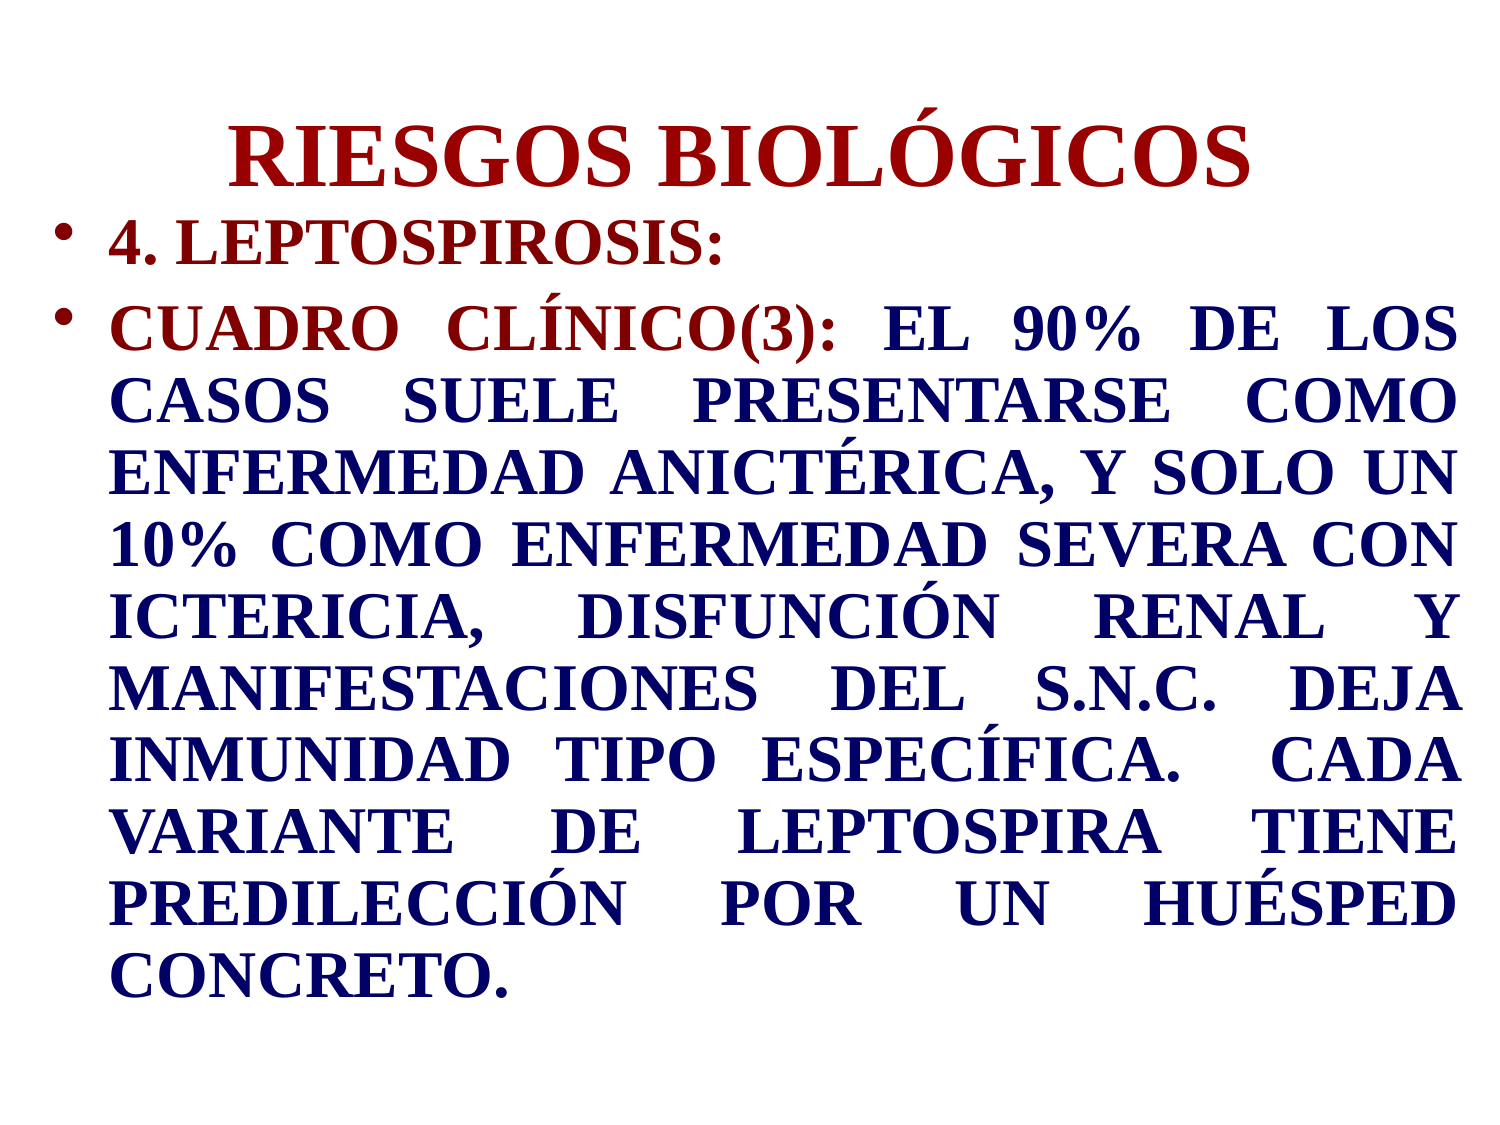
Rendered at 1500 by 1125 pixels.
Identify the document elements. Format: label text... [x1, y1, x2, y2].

list 4. LEPTOSPIROSIS: CUADRO CLÍNICO(3): EL 90% DE LOS CASOS SUELE PRESENTARSE COMO ENFERMEDAD ANICTÉRICA, Y SOLO UN 10% COMO ENFERMEDAD SEVERA CON ICTERICIA, DISFUNCIÓN RENAL Y MANIFESTACIONES DEL S.N.C. DEJA INMUNIDAD TIPO ESPECÍFICA. CADA VARIANTE DE LEPTOSPIRA TIENE PREDILECCIÓN POR UN HUÉSPED CONCRETO. [37, 200, 1475, 1075]
title RIESGOS BIOLÓGICOS [193, 99, 1288, 200]
